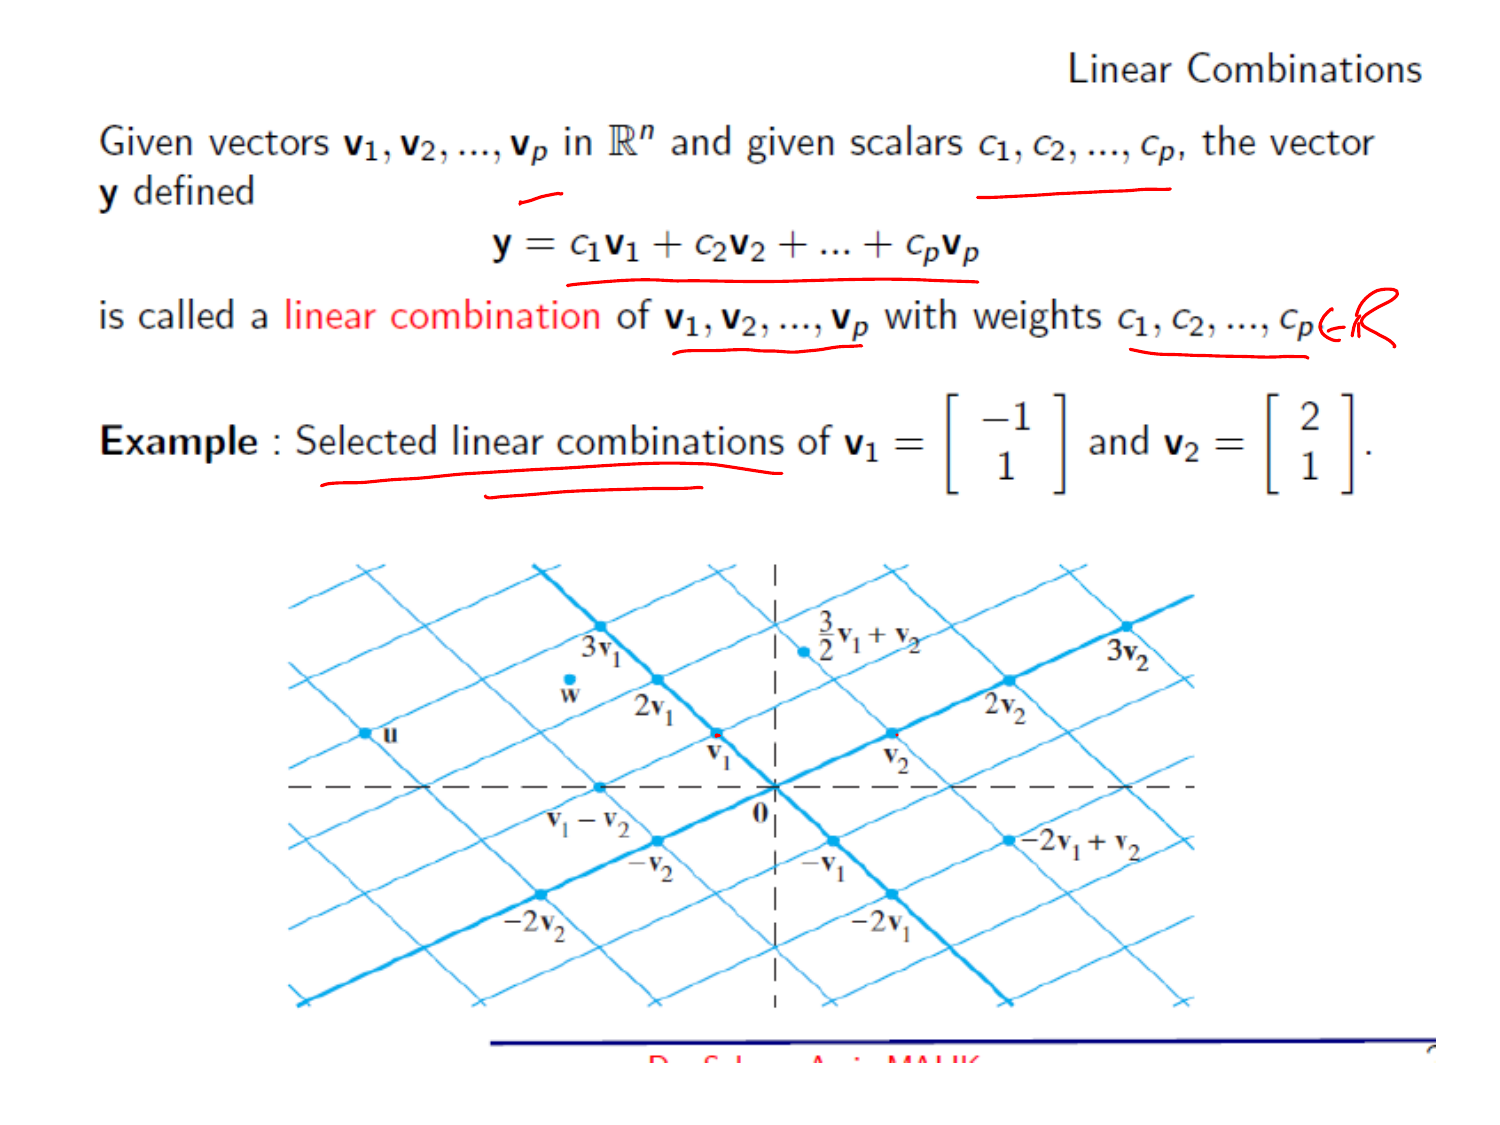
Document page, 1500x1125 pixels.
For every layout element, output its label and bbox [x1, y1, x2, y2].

picture [76, 42, 1436, 1064]
